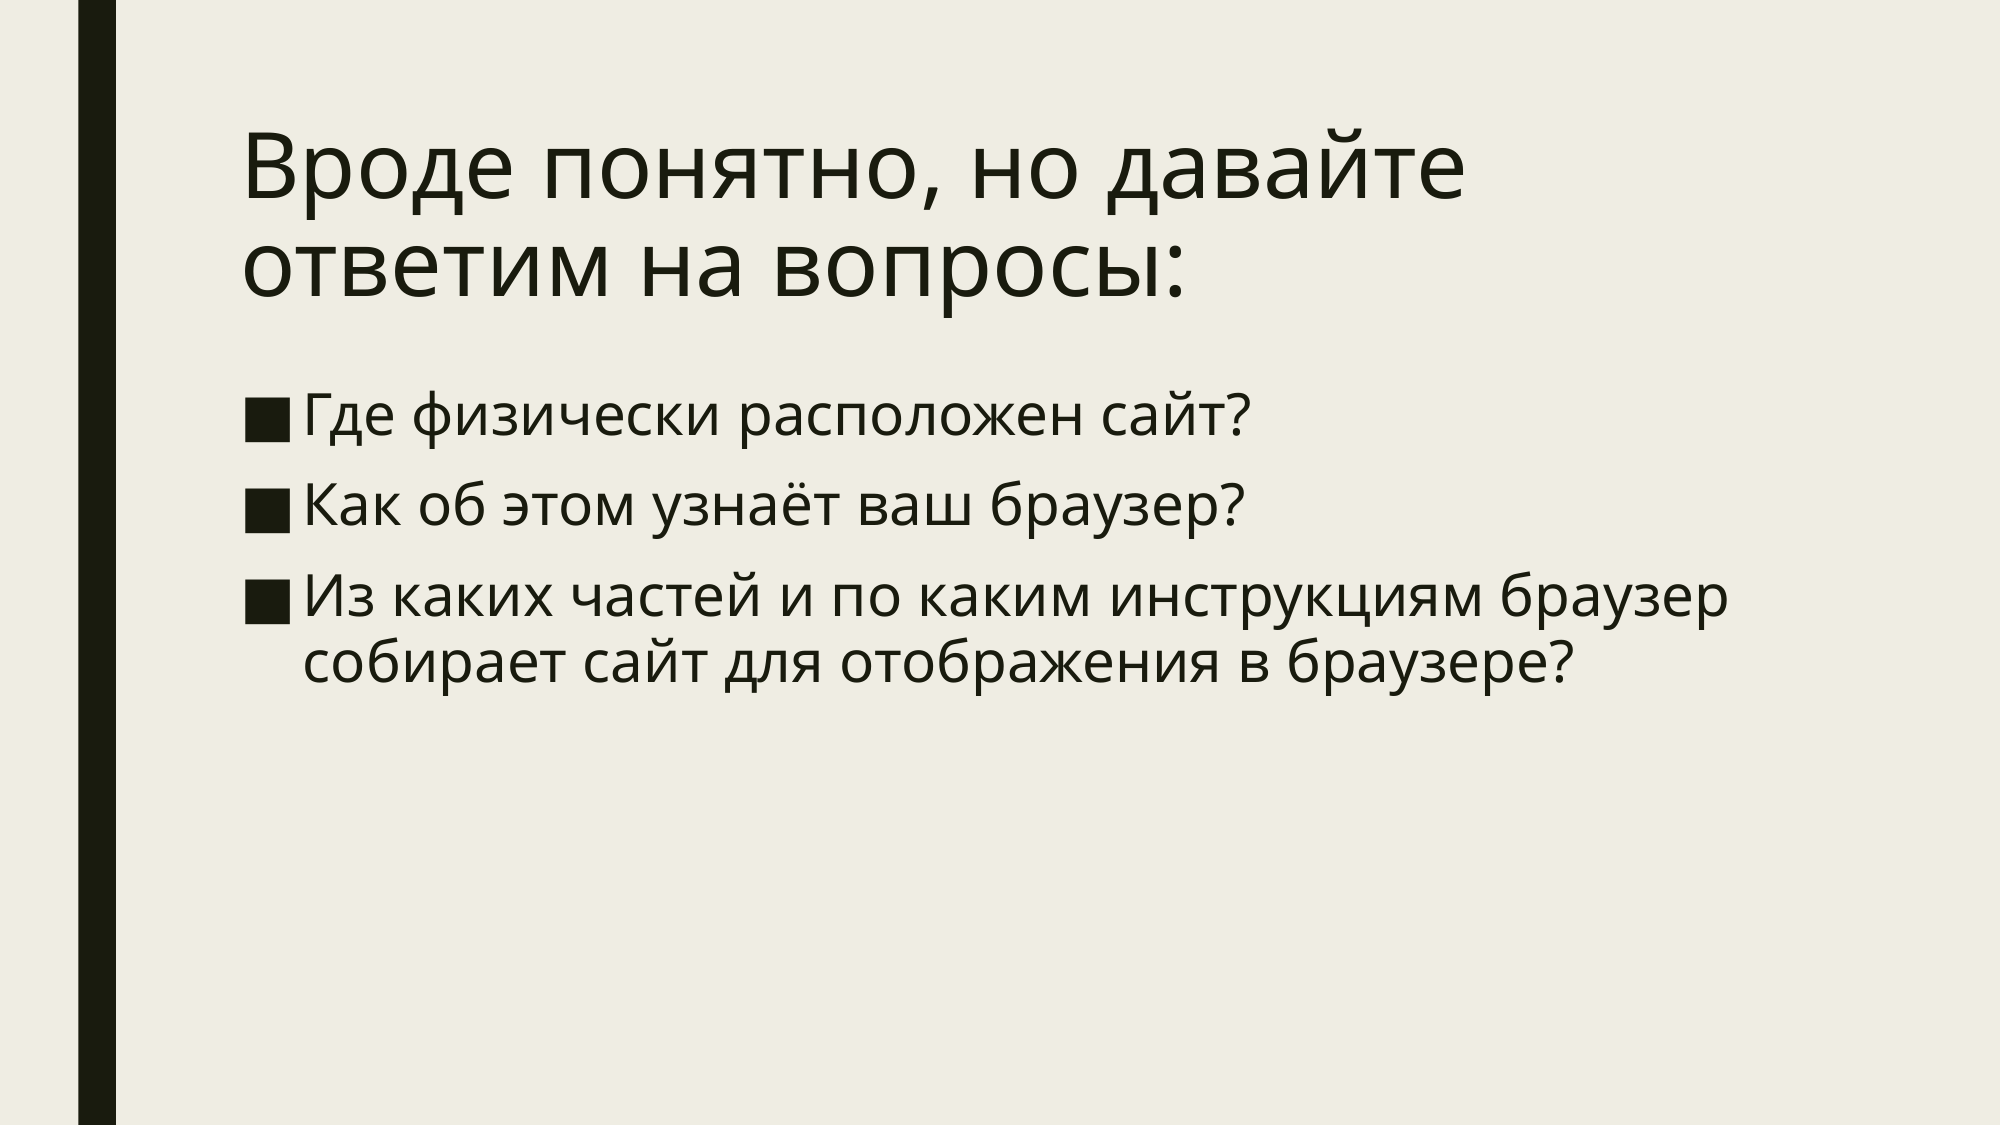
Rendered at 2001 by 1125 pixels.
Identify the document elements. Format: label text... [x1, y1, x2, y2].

list Где физически расположен сайт? Как об этом узнаёт ваш браузер? Из каких частей и по каким инструкциям браузер собирает сайт для отображения в браузере? [225, 375, 1800, 963]
title Вроде понятно, но давайте ответим на вопросы: [225, 112, 1800, 357]
